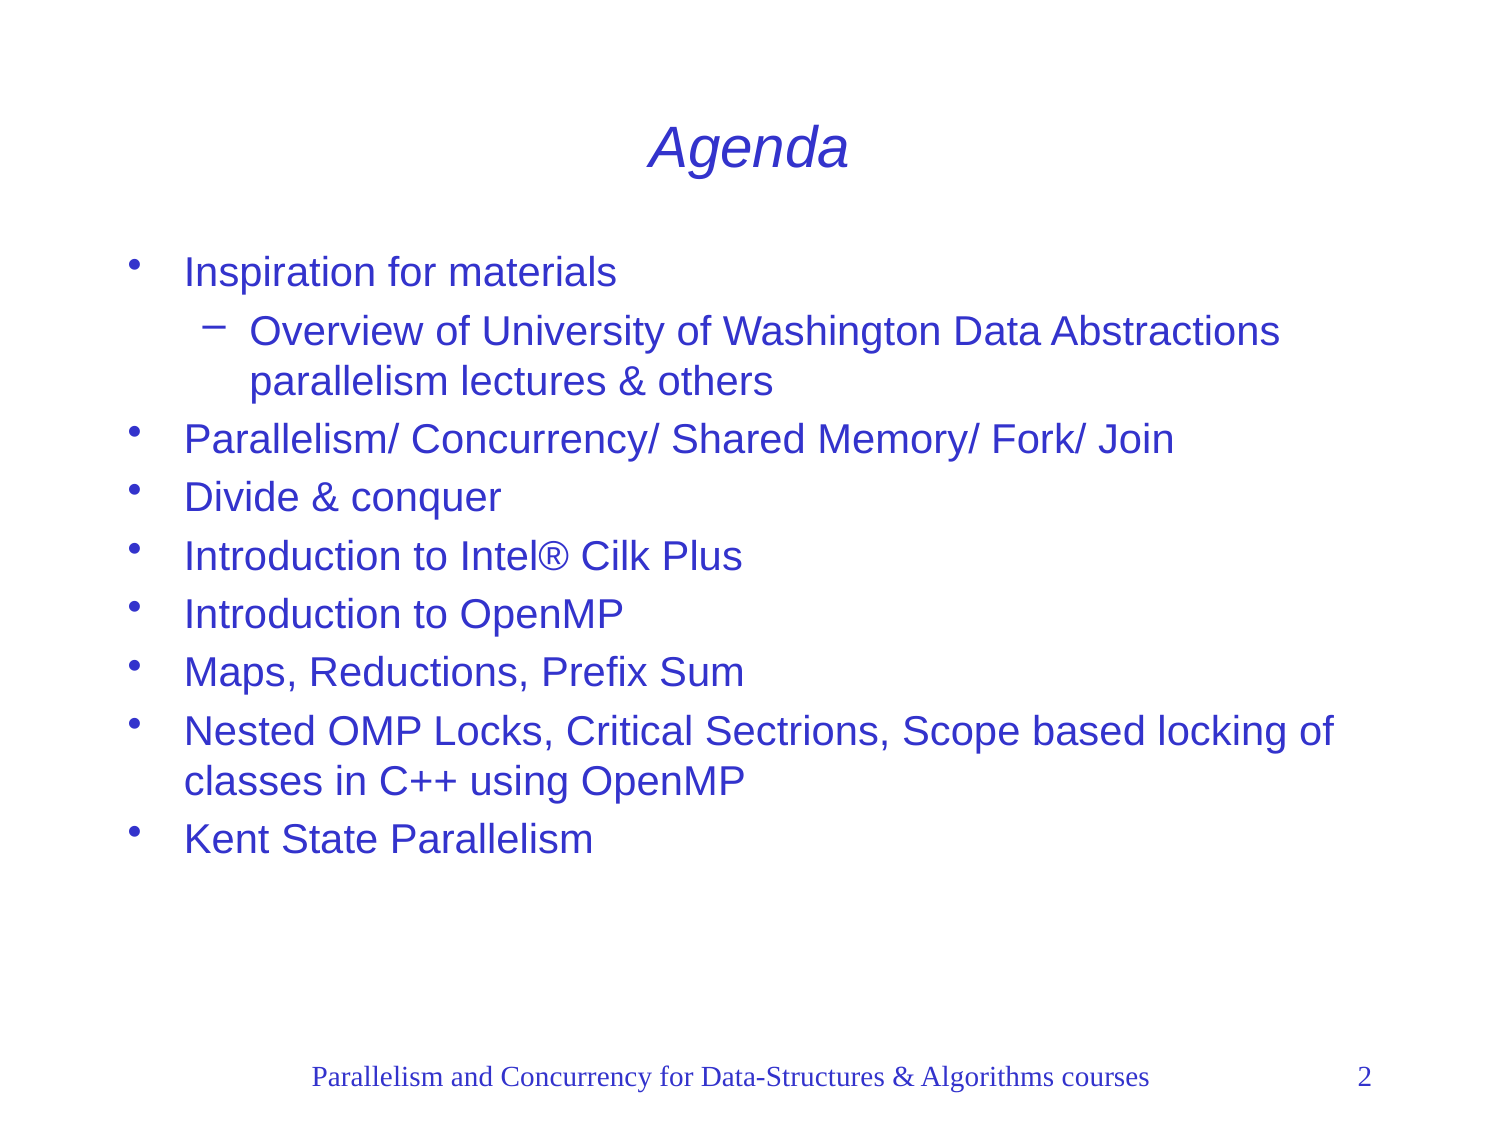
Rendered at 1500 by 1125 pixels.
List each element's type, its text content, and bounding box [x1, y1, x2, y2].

list Inspiration for materials Overview of University of Washington Data Abstractions parallelism lectures & others Parallelism/ Concurrency/ Shared Memory/ Fork/ Join Divide & conquer Introduction to Intel® Cilk Plus Introduction to OpenMP Maps, Reductions, Prefix Sum Nested OMP Locks, Critical Sectrions, Scope based locking of classes in C++ using OpenMP Kent State Parallelism [112, 237, 1388, 1001]
title Agenda [112, 49, 1388, 237]
footer Parallelism and Concurrency for Data-Structures & Algorithms courses [262, 1049, 1201, 1125]
slide_number 2 [1201, 1049, 1388, 1125]
